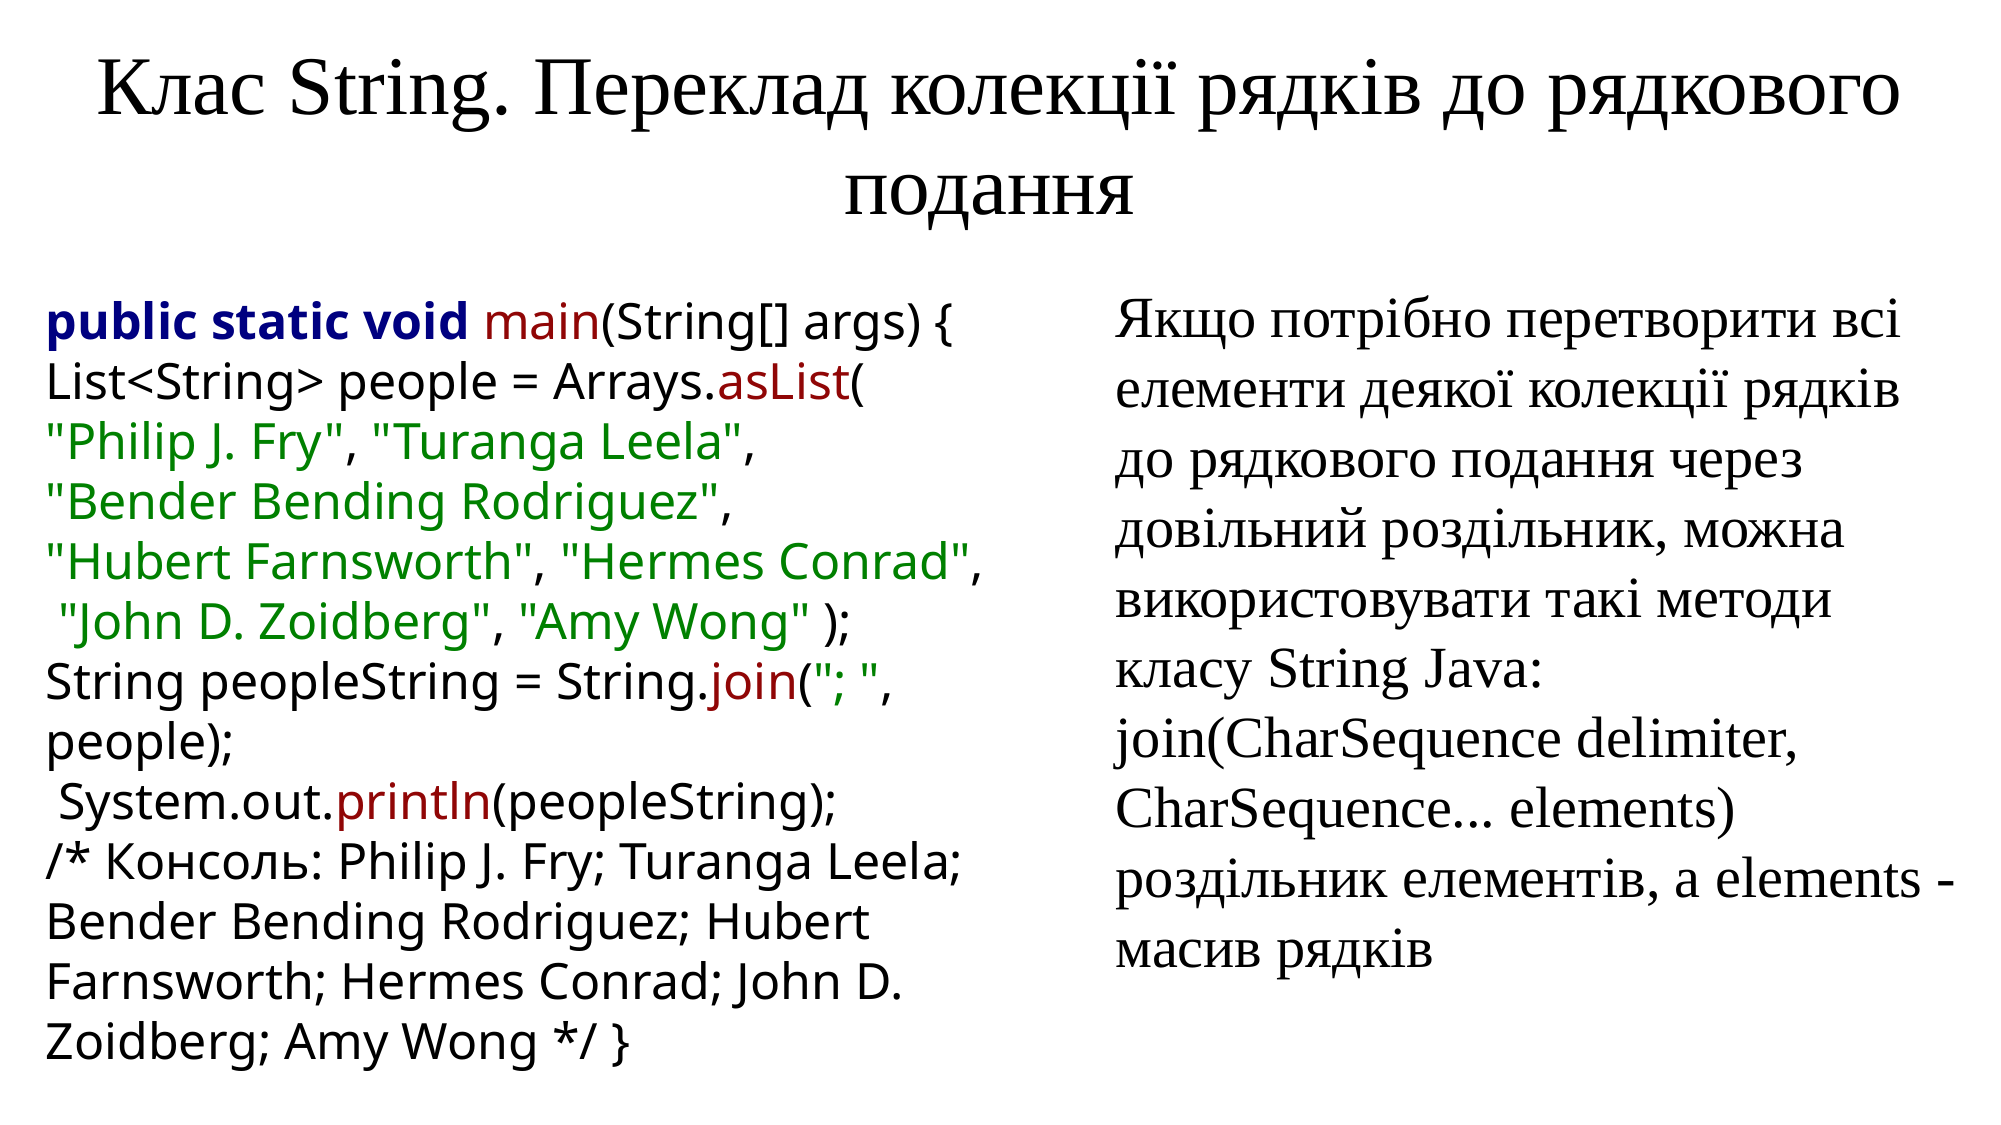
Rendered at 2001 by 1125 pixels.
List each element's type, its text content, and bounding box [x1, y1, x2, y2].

text_box public static void main(String[] args) { List<String> people = Arrays.asList( "Philip J. Fry", "Turanga Leela", "Bender Bending Rodriguez", "Hubert Farnsworth", "Hermes Conrad", "John D. Zoidberg", "Amy Wong" ); String peopleString = String.join("; ", people); System.out.println(peopleString); /* Консоль: Philip J. Fry; Turanga Leela; Bender Bending Rodriguez; Hubert Farnsworth; Hermes Conrad; John D. Zoidberg; Amy Wong */ } [30, 282, 1000, 1077]
text_box Клас String. Переклад колекції рядків до рядкового подання [0, 23, 2000, 239]
text_box Якщо потрібно перетворити всі елементи деякої колекції рядків до рядкового подання через довільний роздільник, можна використовувати такі методи класу String Java: join(CharSequence delimiter, CharSequence... elements) роздільник елементів, а elements - масив рядків [1100, 272, 1986, 987]
